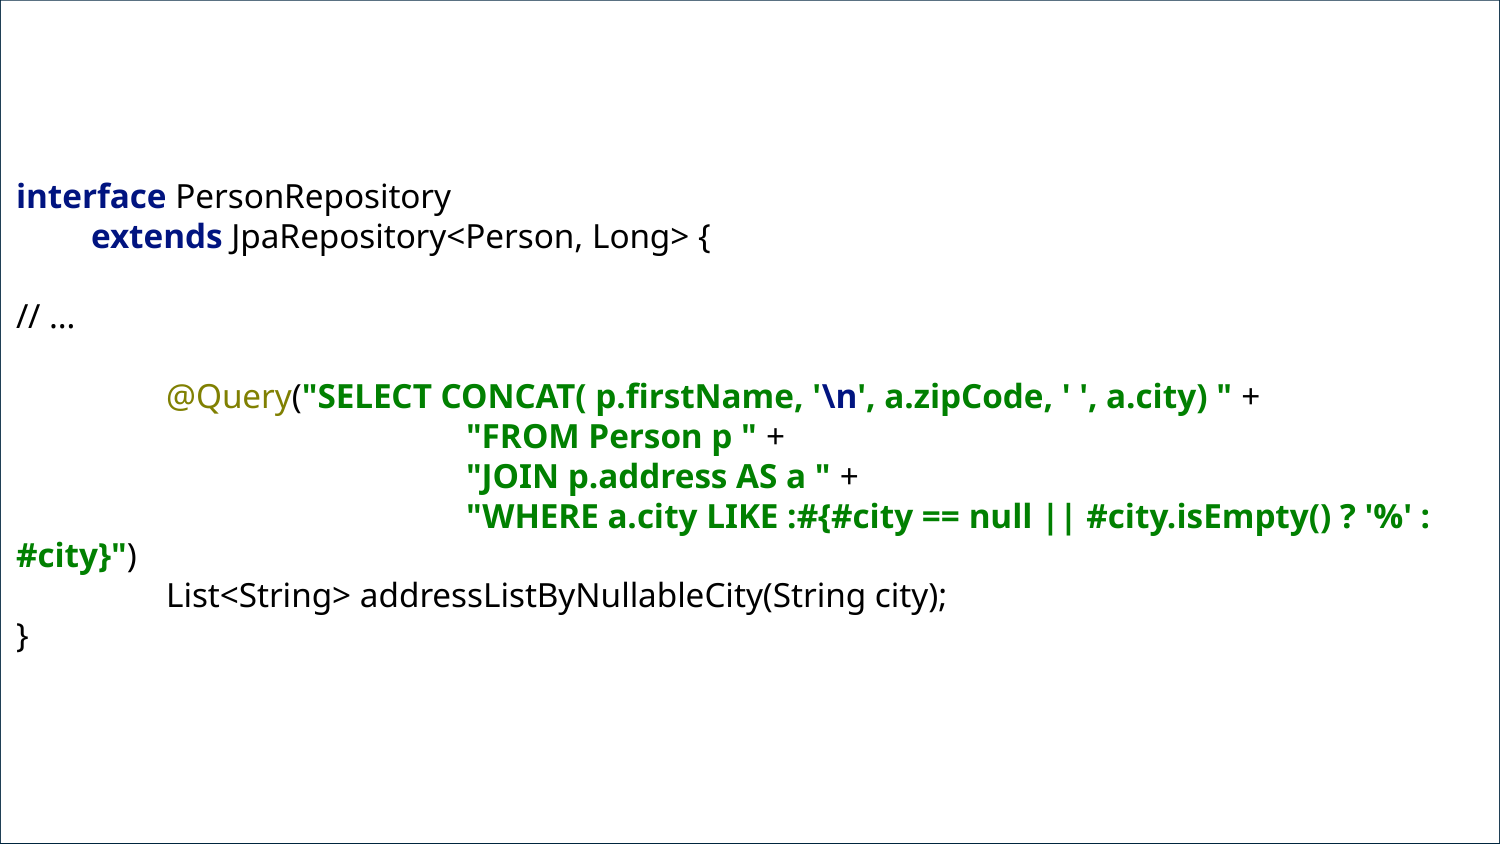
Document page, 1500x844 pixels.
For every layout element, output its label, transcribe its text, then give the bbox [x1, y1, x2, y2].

list interface PersonRepository extends JpaRepository<Person, Long> { // … @Query("SELECT CONCAT( p.firstName, '\n', a.zipCode, ' ', a.city) " + "FROM Person p " + "JOIN p.address AS a " + "WHERE a.city LIKE :#{#city == null || #city.isEmpty() ? '%' : #city}") List<String> addressListByNullableCity(String city); } [0, 0, 1500, 844]
